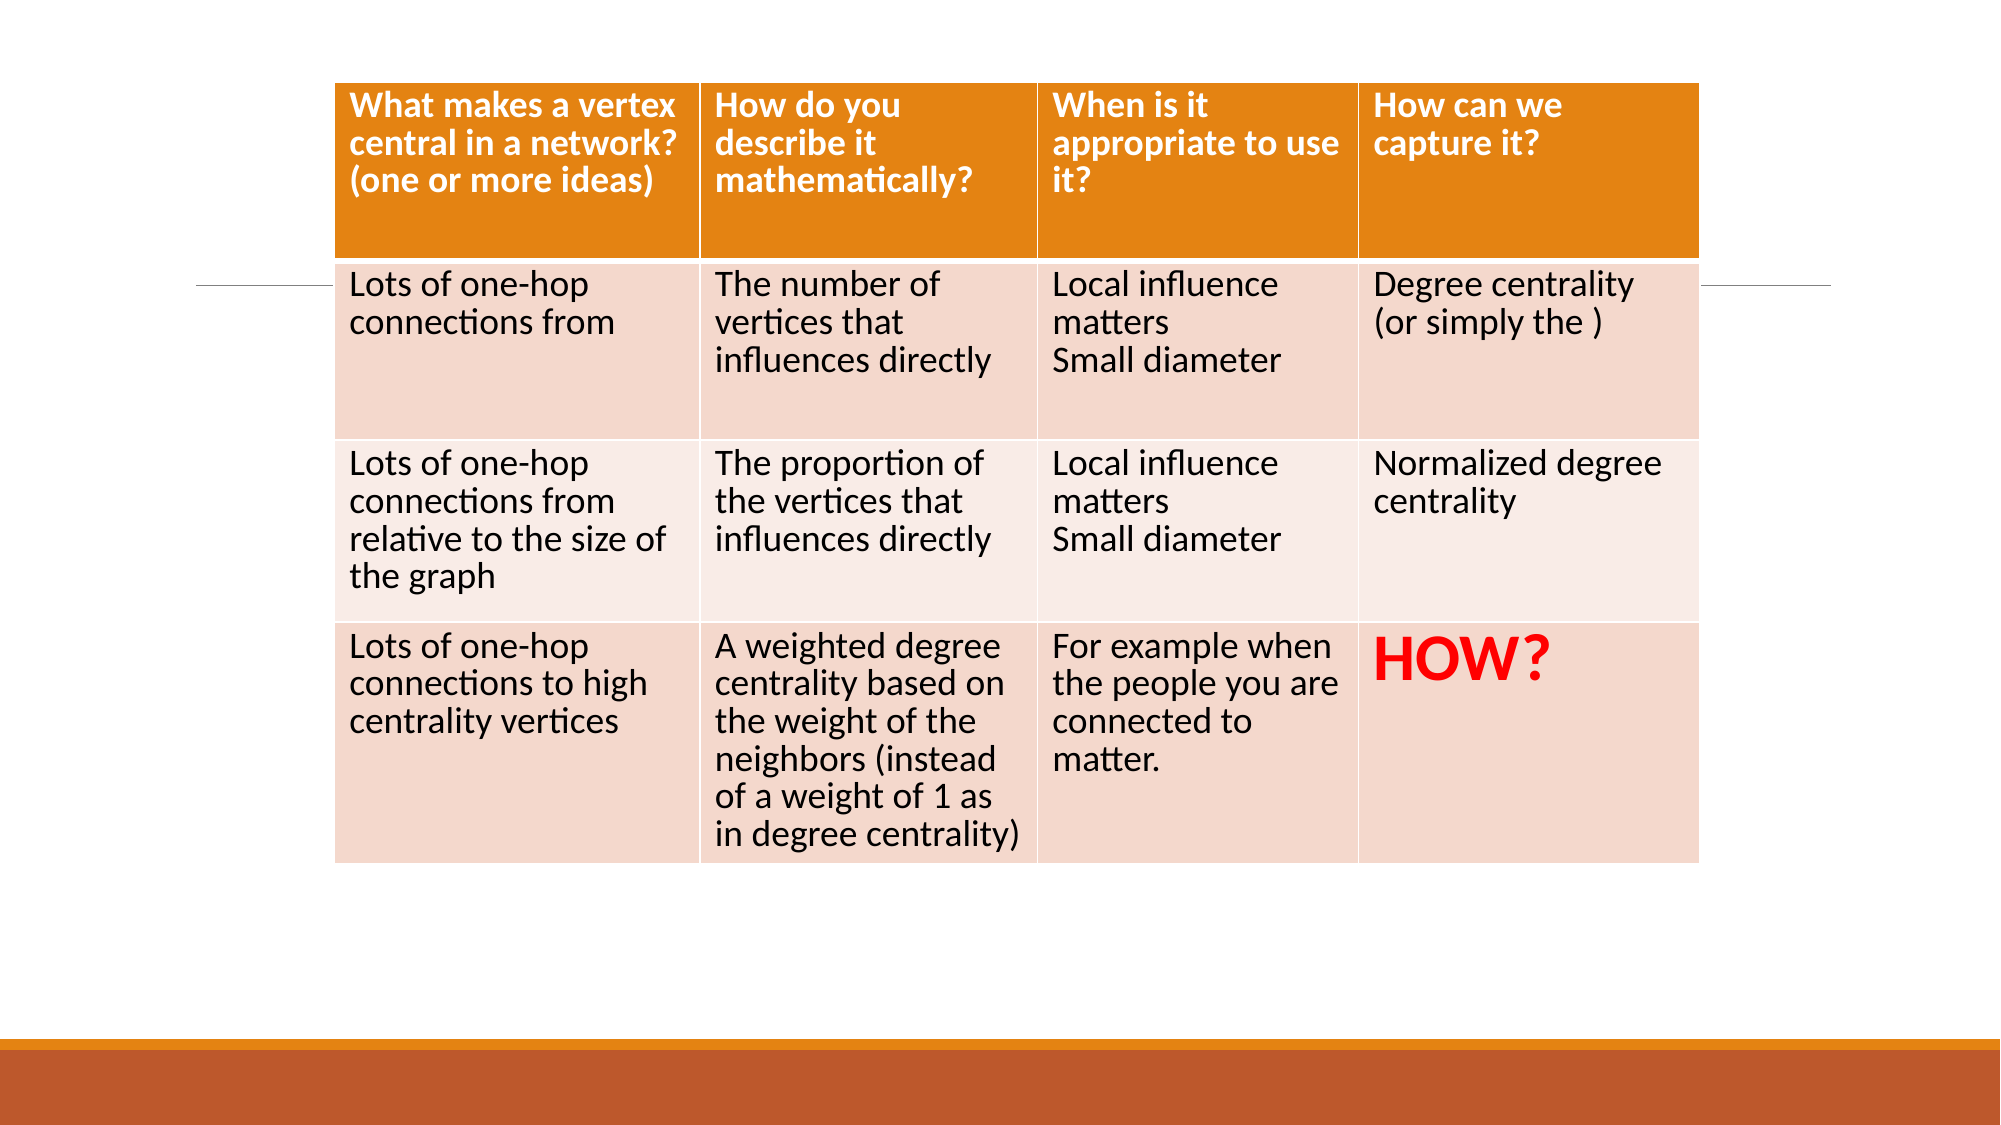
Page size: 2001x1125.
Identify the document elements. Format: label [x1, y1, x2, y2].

list [323, 56, 1738, 945]
